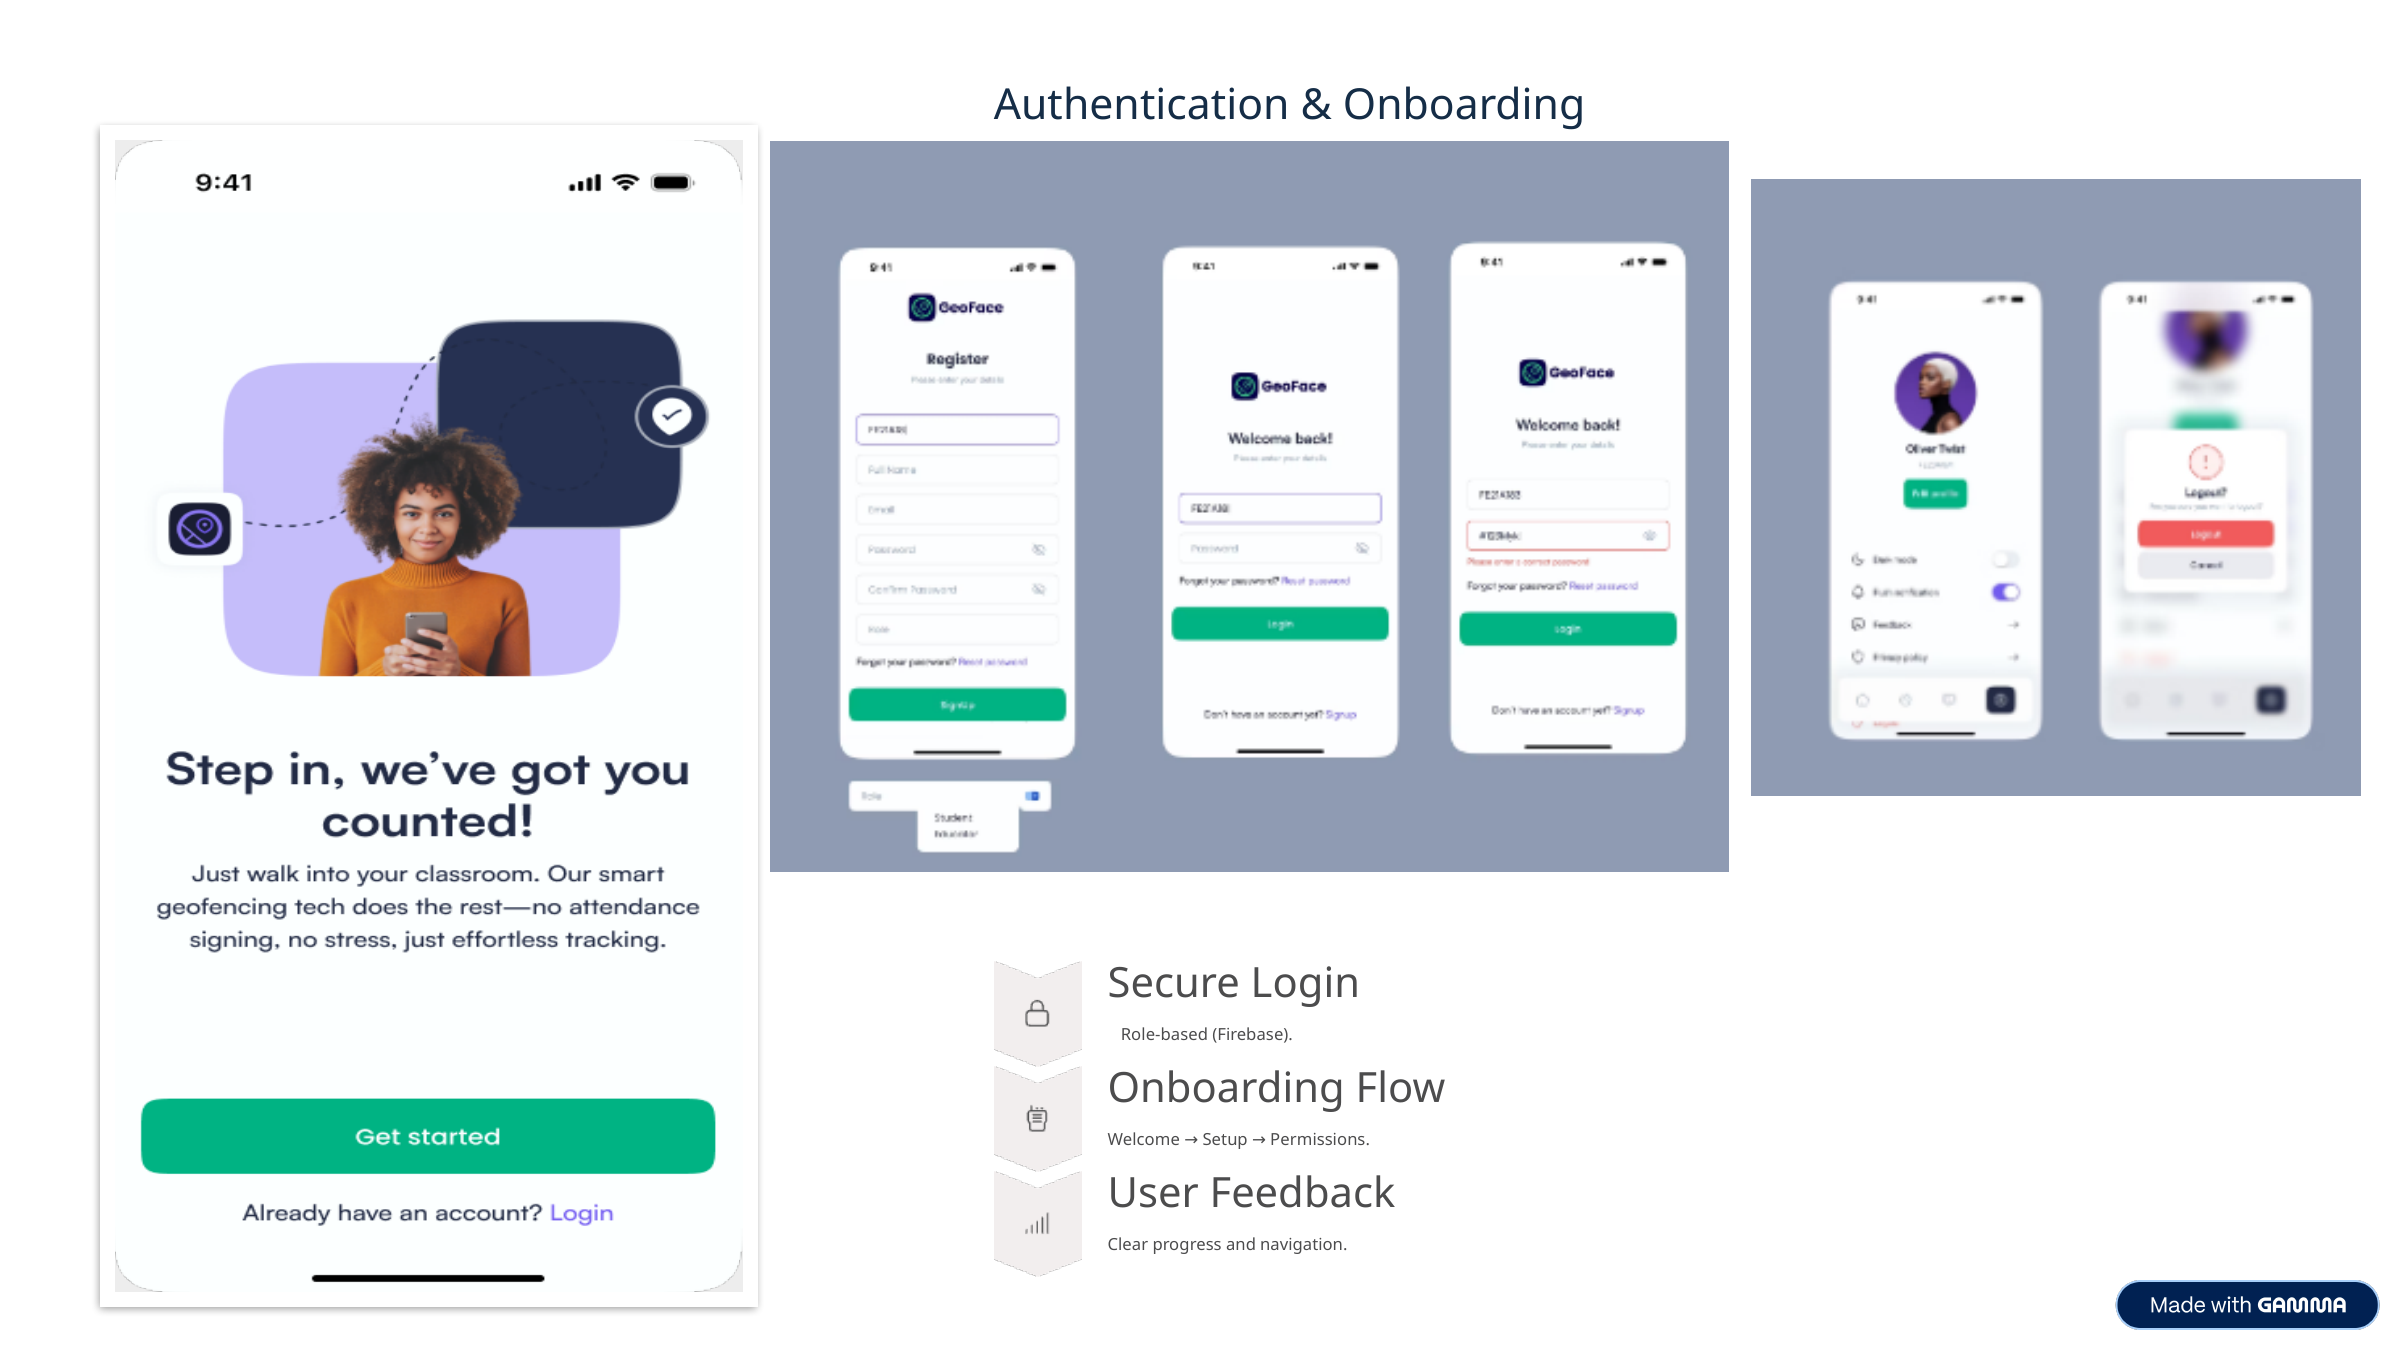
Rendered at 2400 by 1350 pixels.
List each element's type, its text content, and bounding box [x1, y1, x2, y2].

text_box Welcome → Setup → Permissions. [1107, 1121, 2306, 1150]
text_box Secure Login [1107, 979, 1327, 1007]
picture [1751, 179, 2361, 796]
text_box User Feedback [1107, 1188, 1327, 1216]
text_box Authentication & Onboarding [994, 73, 1537, 129]
picture [2106, 1271, 2389, 1339]
text_box Role-based (Firebase). [1120, 1016, 2320, 1045]
picture [993, 961, 1082, 1277]
text_box Clear progress and navigation. [1107, 1226, 2306, 1255]
picture [770, 141, 1729, 873]
text_box Onboarding Flow [1107, 1083, 1327, 1112]
picture [114, 139, 744, 1293]
